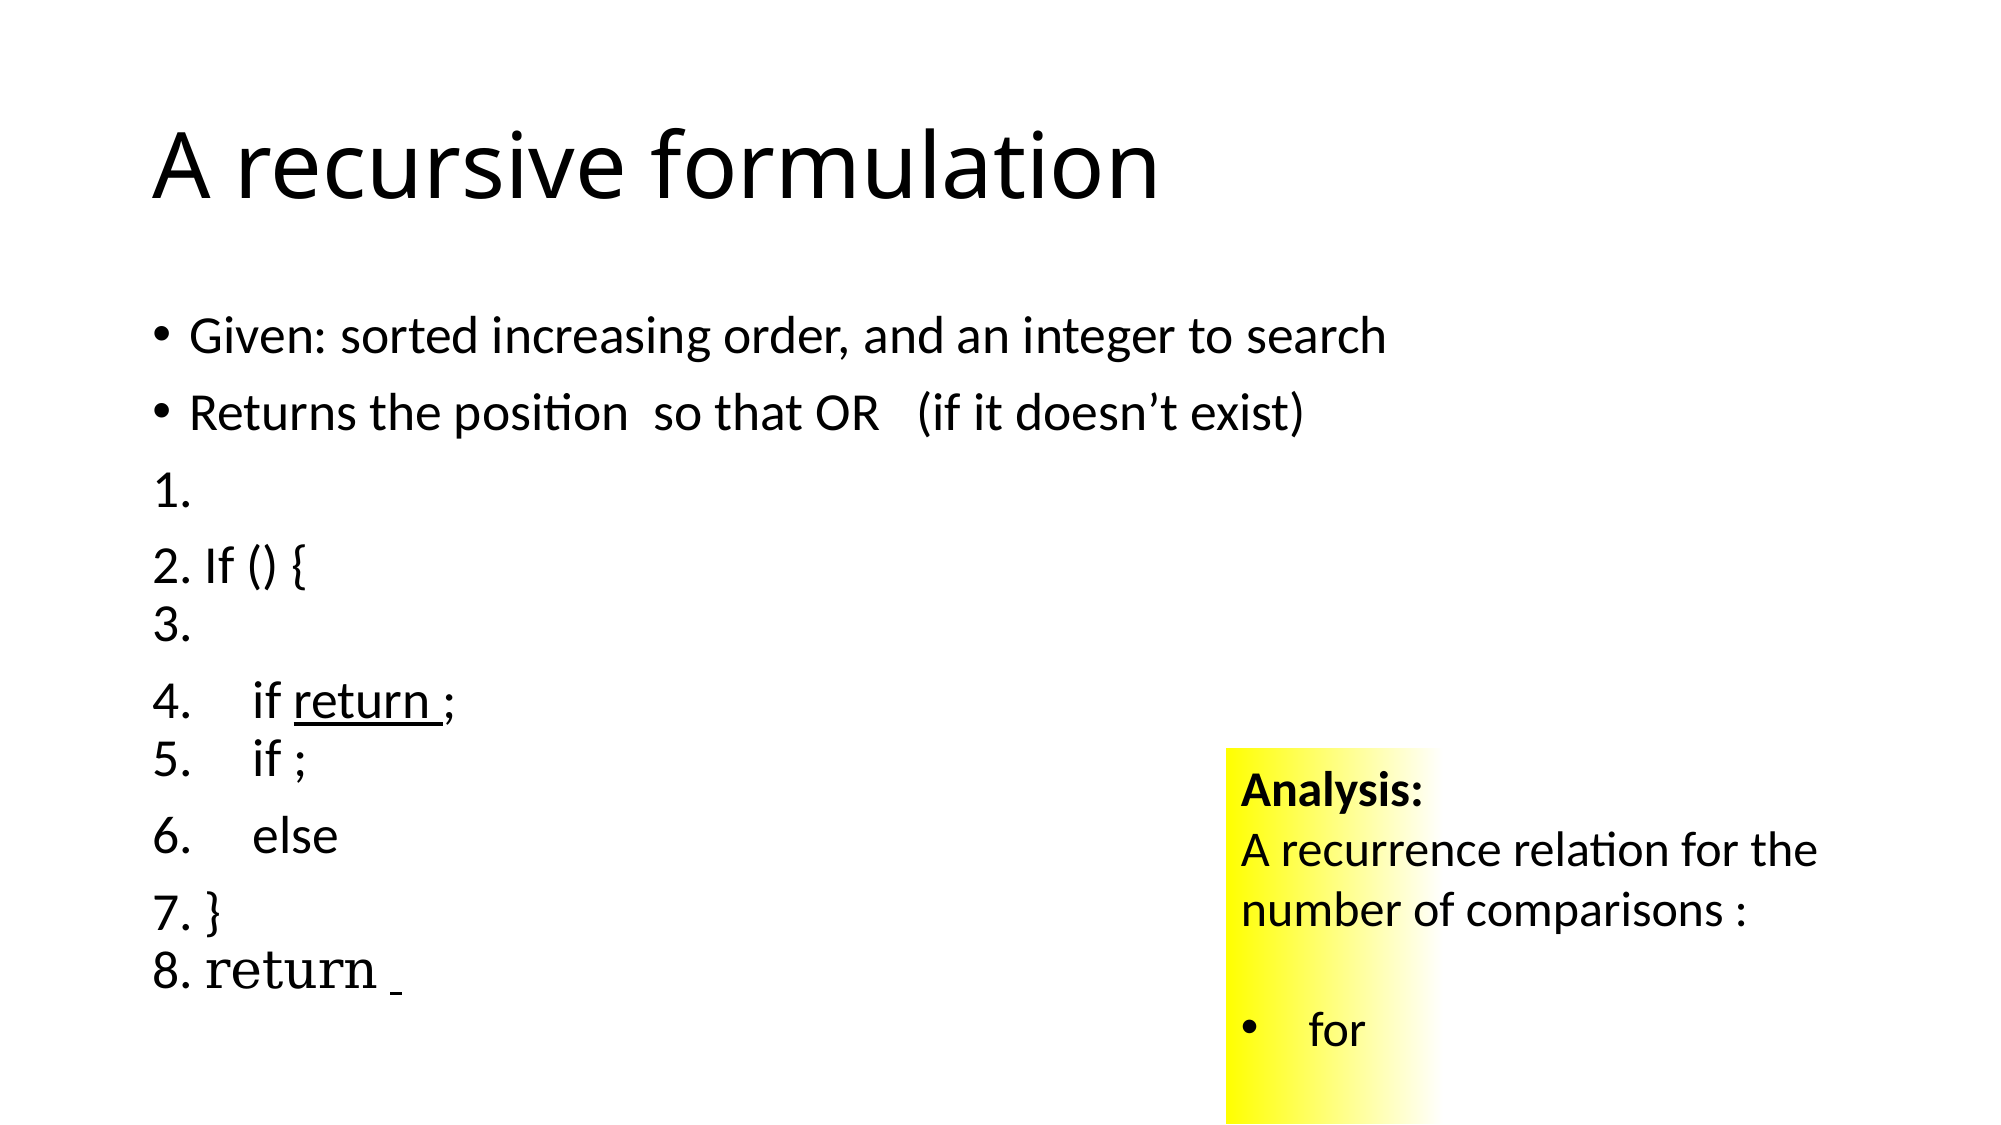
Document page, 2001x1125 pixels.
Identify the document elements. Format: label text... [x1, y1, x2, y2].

title A recursive formulation [137, 59, 1863, 278]
